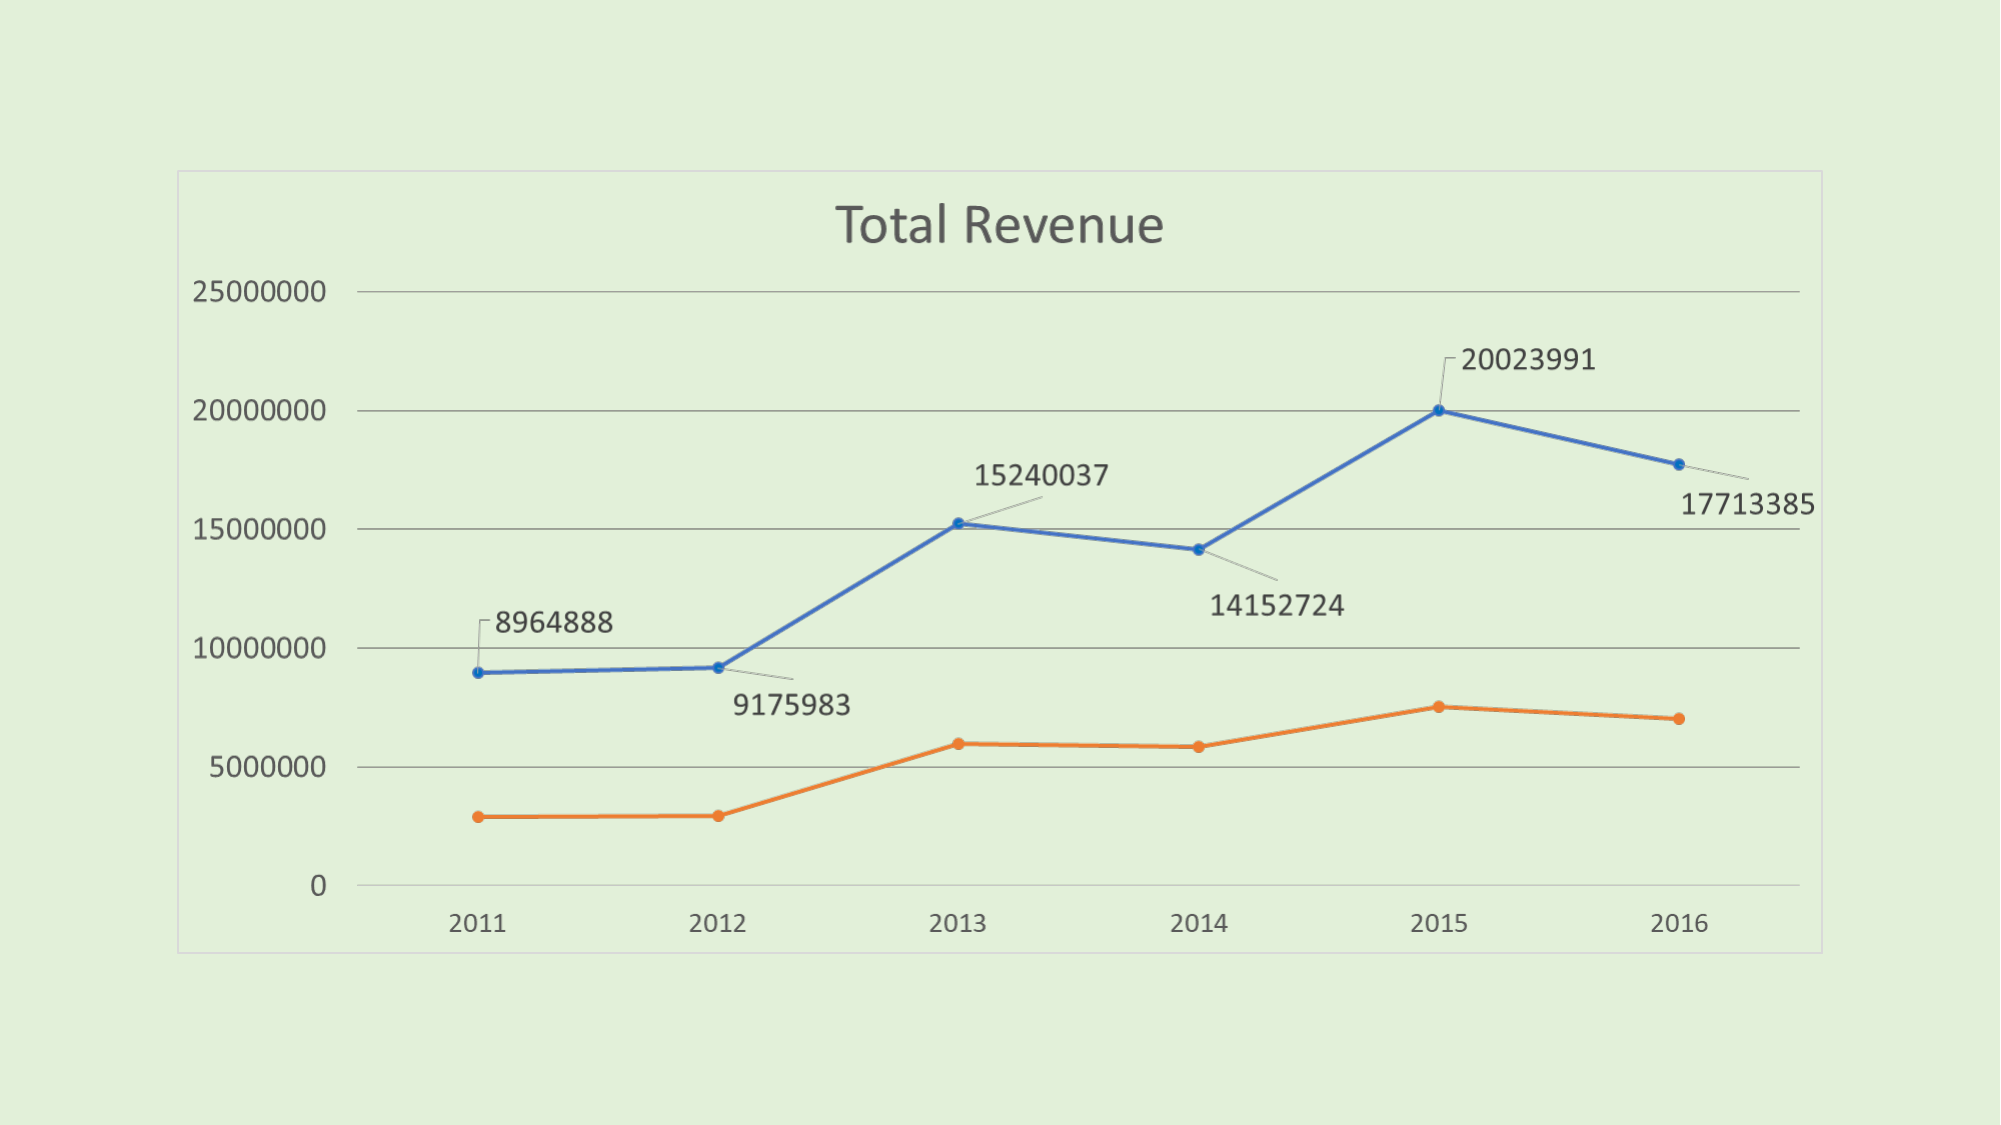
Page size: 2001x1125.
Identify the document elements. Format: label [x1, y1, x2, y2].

picture [177, 170, 1823, 954]
